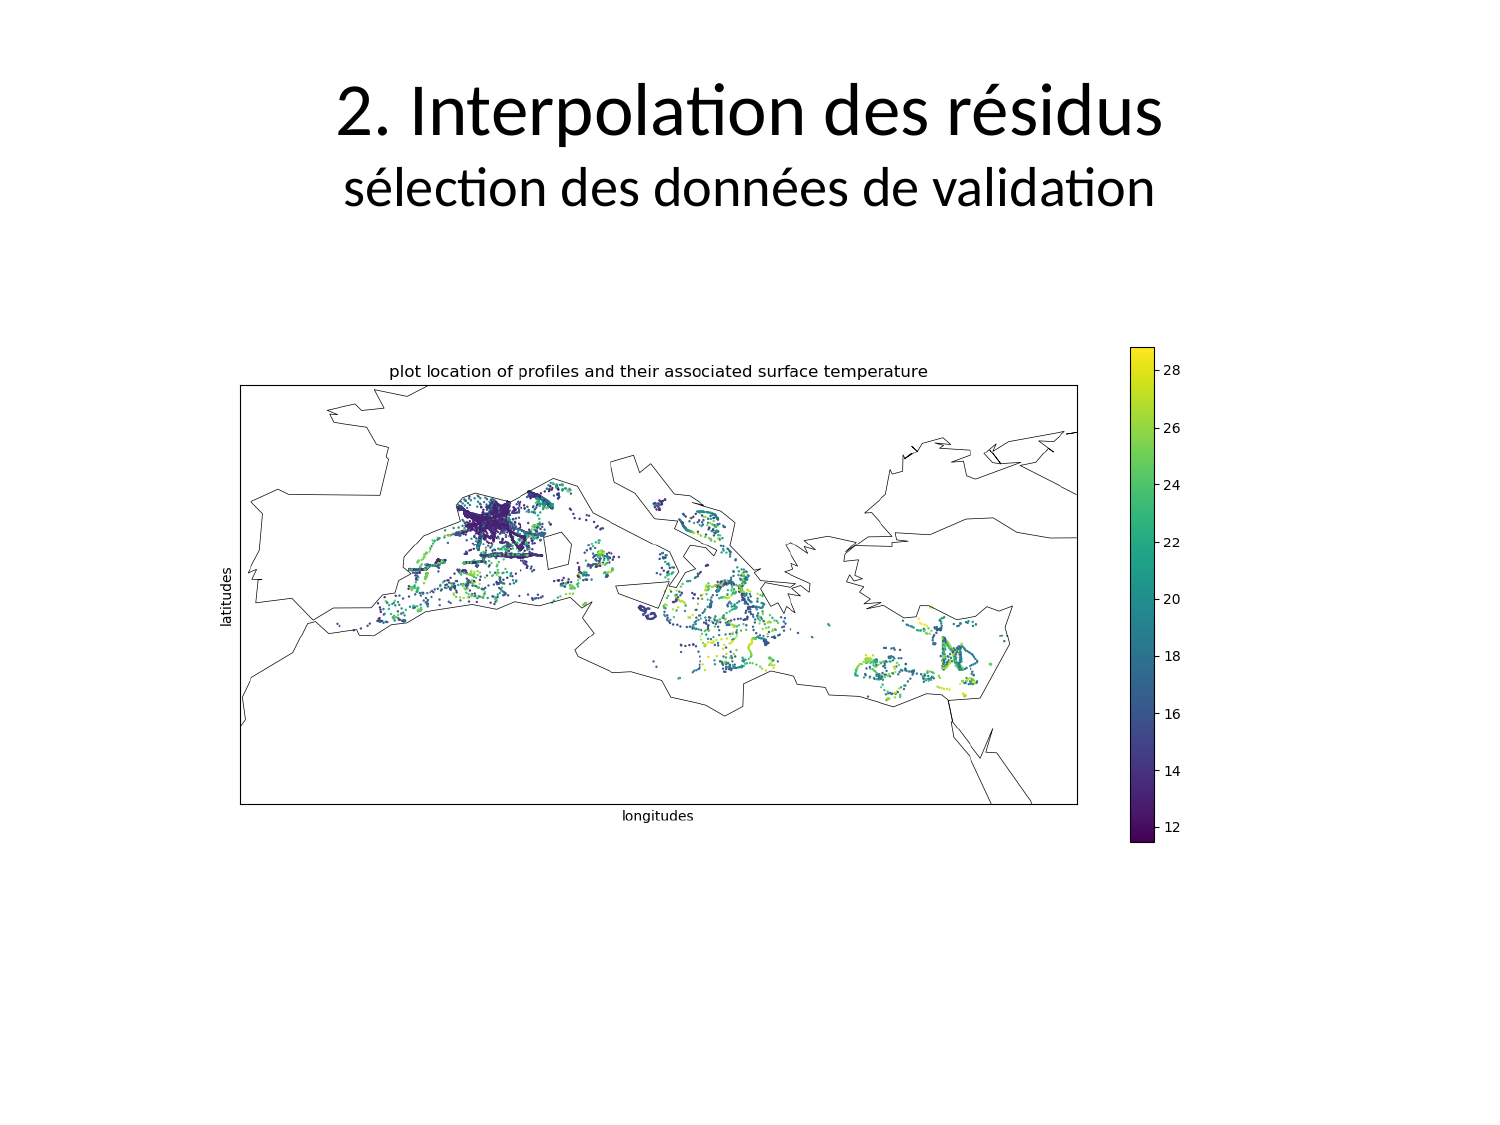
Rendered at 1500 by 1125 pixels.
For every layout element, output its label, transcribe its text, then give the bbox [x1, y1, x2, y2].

title 2. Interpolation des résidus sélection des données de validation [75, 45, 1425, 233]
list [70, 269, 1421, 914]
